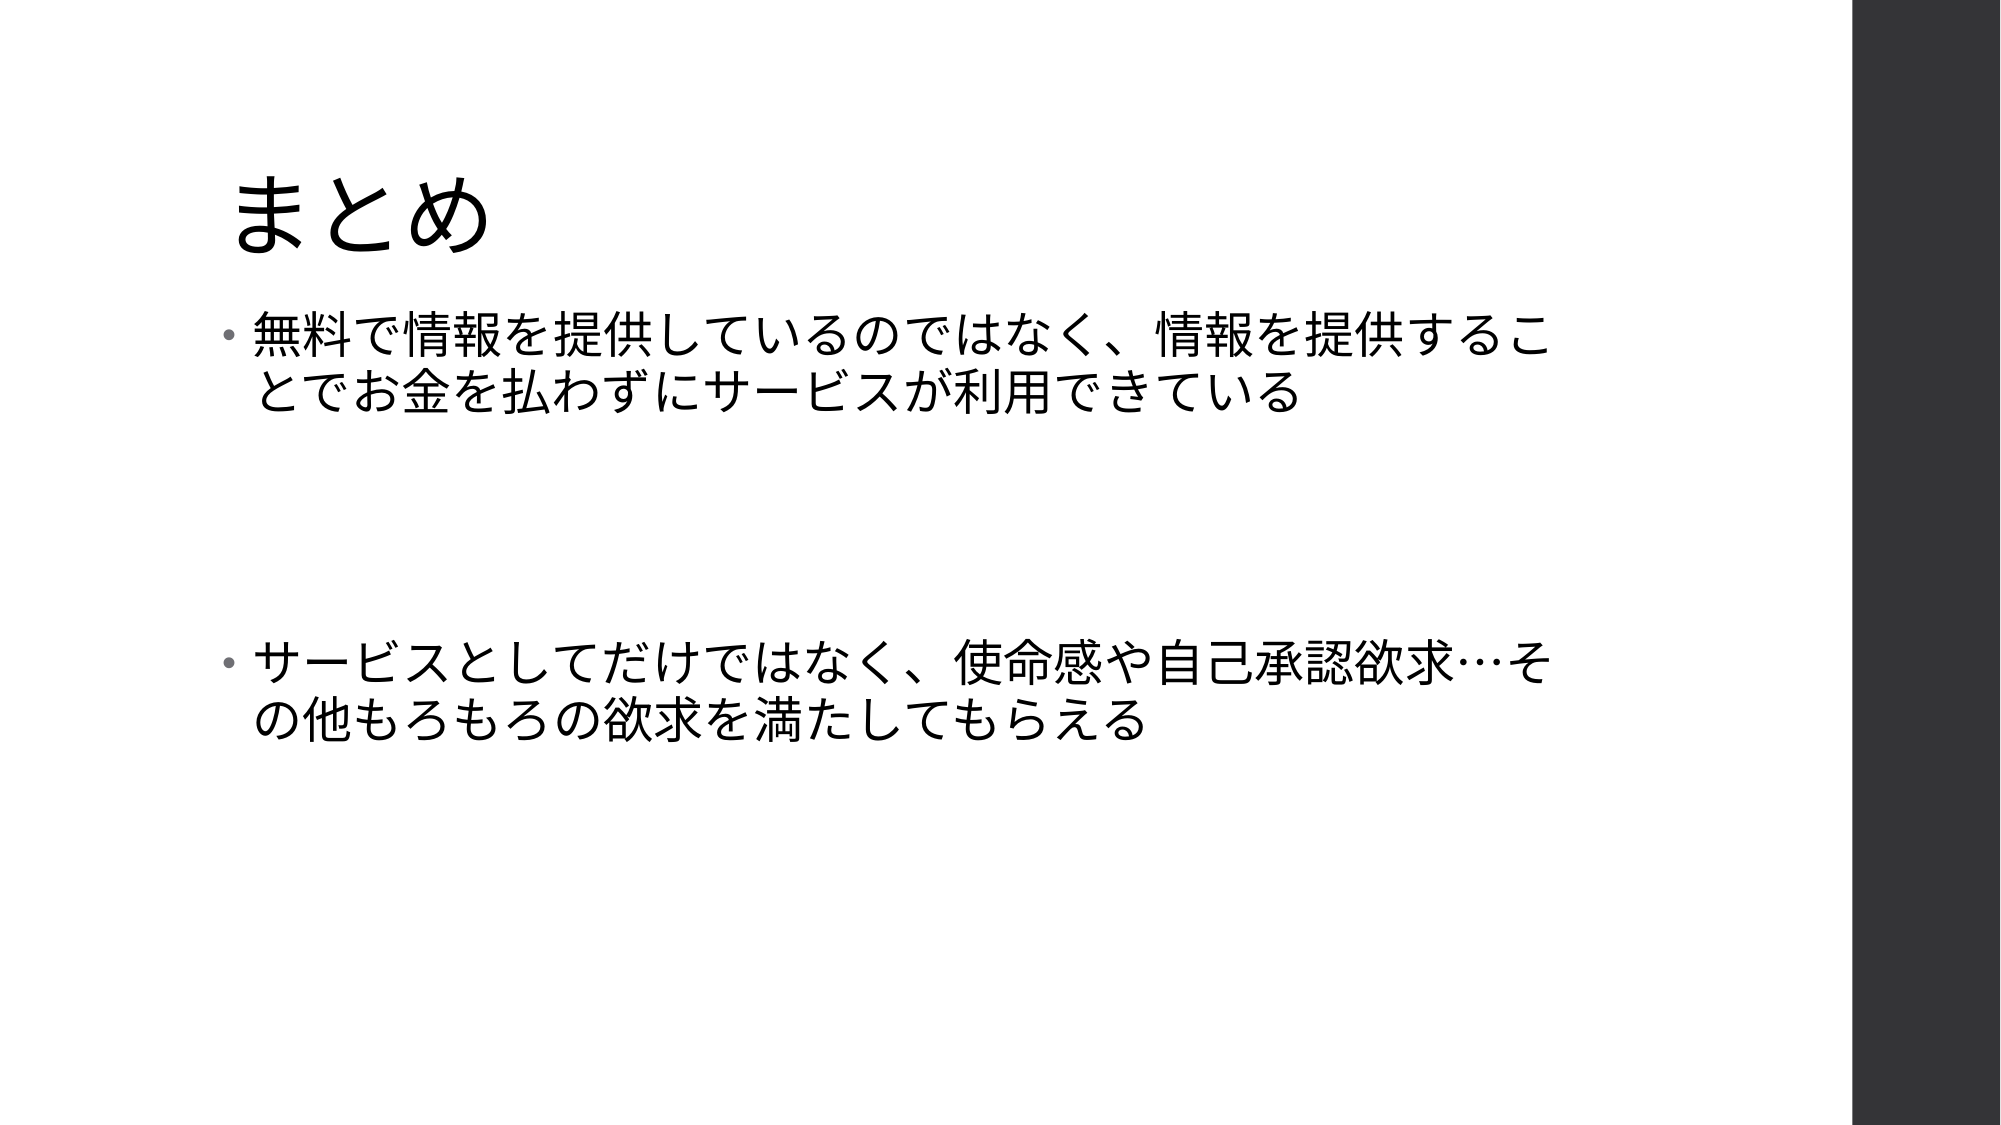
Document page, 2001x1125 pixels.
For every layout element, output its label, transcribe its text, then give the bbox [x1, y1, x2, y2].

title まとめ [206, 60, 1797, 278]
list 無料で情報を提供しているのではなく、情報を提供することでお金を払わずにサービスが利用できている サービスとしてだけではなく、使命感や自己承認欲求…その他もろもろの欲求を満たしてもらえる [206, 299, 1617, 1014]
